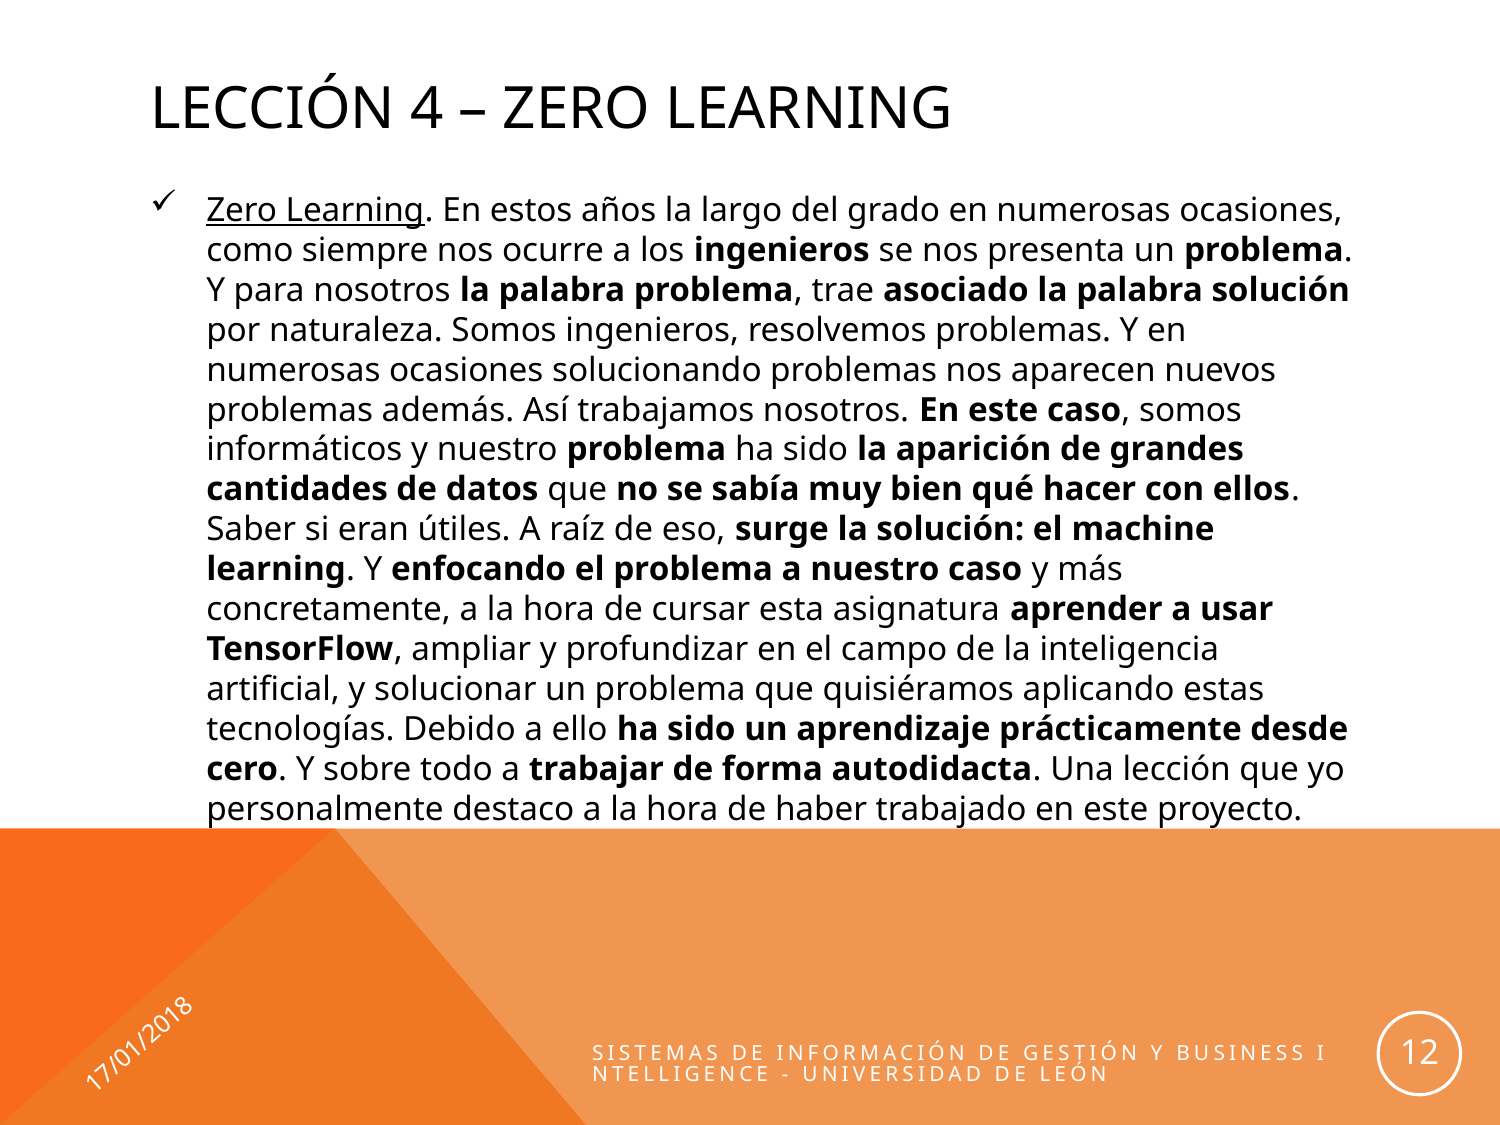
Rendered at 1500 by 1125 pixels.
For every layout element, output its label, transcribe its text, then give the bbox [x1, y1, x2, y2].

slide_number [65, 849, 357, 1109]
list Zero Learning. En estos años la largo del grado en numerosas ocasiones, como siempre nos ocurre a los ingenieros se nos presenta un problema. Y para nosotros la palabra problema, trae asociado la palabra solución por naturaleza. Somos ingenieros, resolvemos problemas. Y en numerosas ocasiones solucionando problemas nos aparecen nuevos problemas además. Así trabajamos nosotros. En este caso, somos informáticos y nuestro problema ha sido la aparición de grandes cantidades de datos que no se sabía muy bien qué hacer con ellos. Saber si eran útiles. A raíz de eso, surge la solución: el machine learning. Y enfocando el problema a nuestro caso y más concretamente, a la hora de cursar esta asignatura aprender a usar TensorFlow, ampliar y profundizar en el campo de la inteligencia artificial, y solucionar un problema que quisiéramos aplicando estas tecnologías. Debido a ello ha sido un aprendizaje prácticamente desde cero. Y sobre todo a trabajar de forma autodidacta. Una lección que yo personalmente destaco a la hora de haber trabajado en este proyecto. [135, 180, 1369, 768]
footer Sistemas de Información de Gestión y Business Intelligence - Universidad de León [577, 1031, 1352, 1076]
slide_number 12 [1376, 1010, 1463, 1097]
title Lección 4 – Zero learning [135, 60, 1369, 150]
